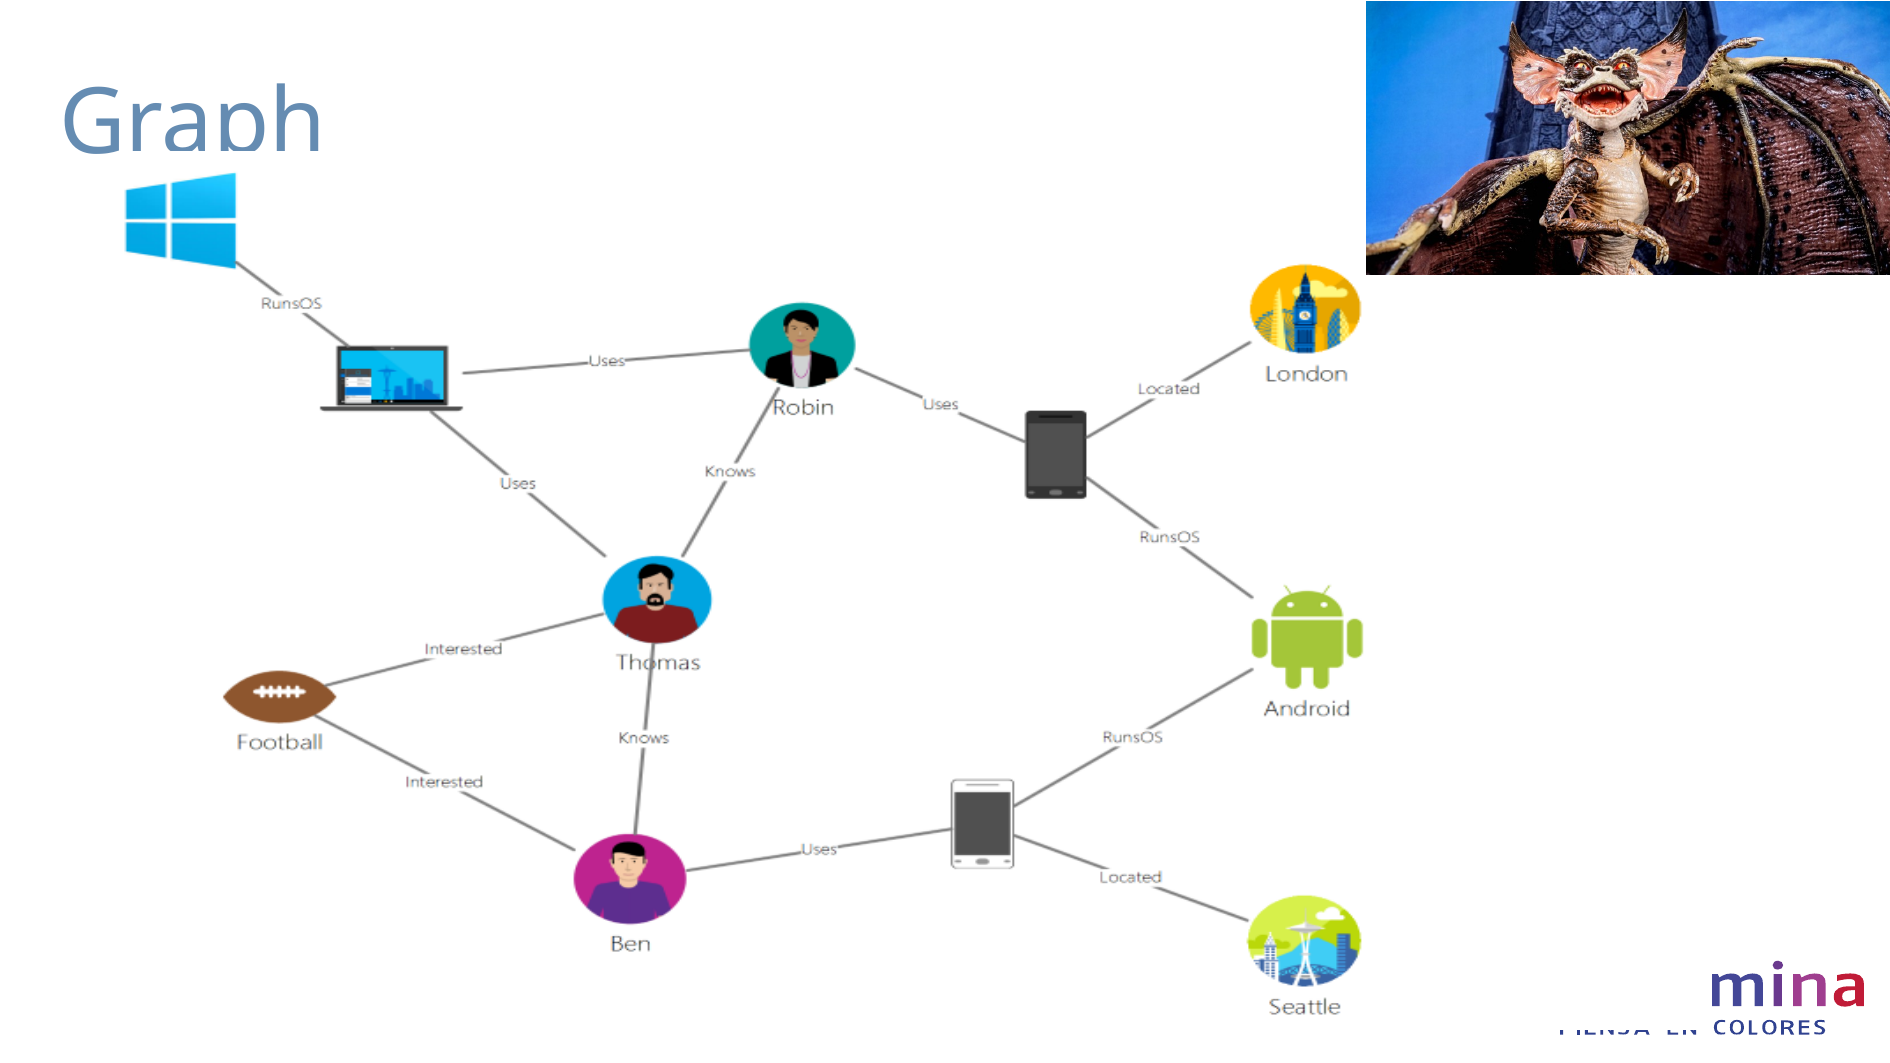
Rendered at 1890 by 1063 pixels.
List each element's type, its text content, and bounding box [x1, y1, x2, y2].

title Graph [59, 58, 1361, 177]
picture [118, 1, 1890, 1030]
